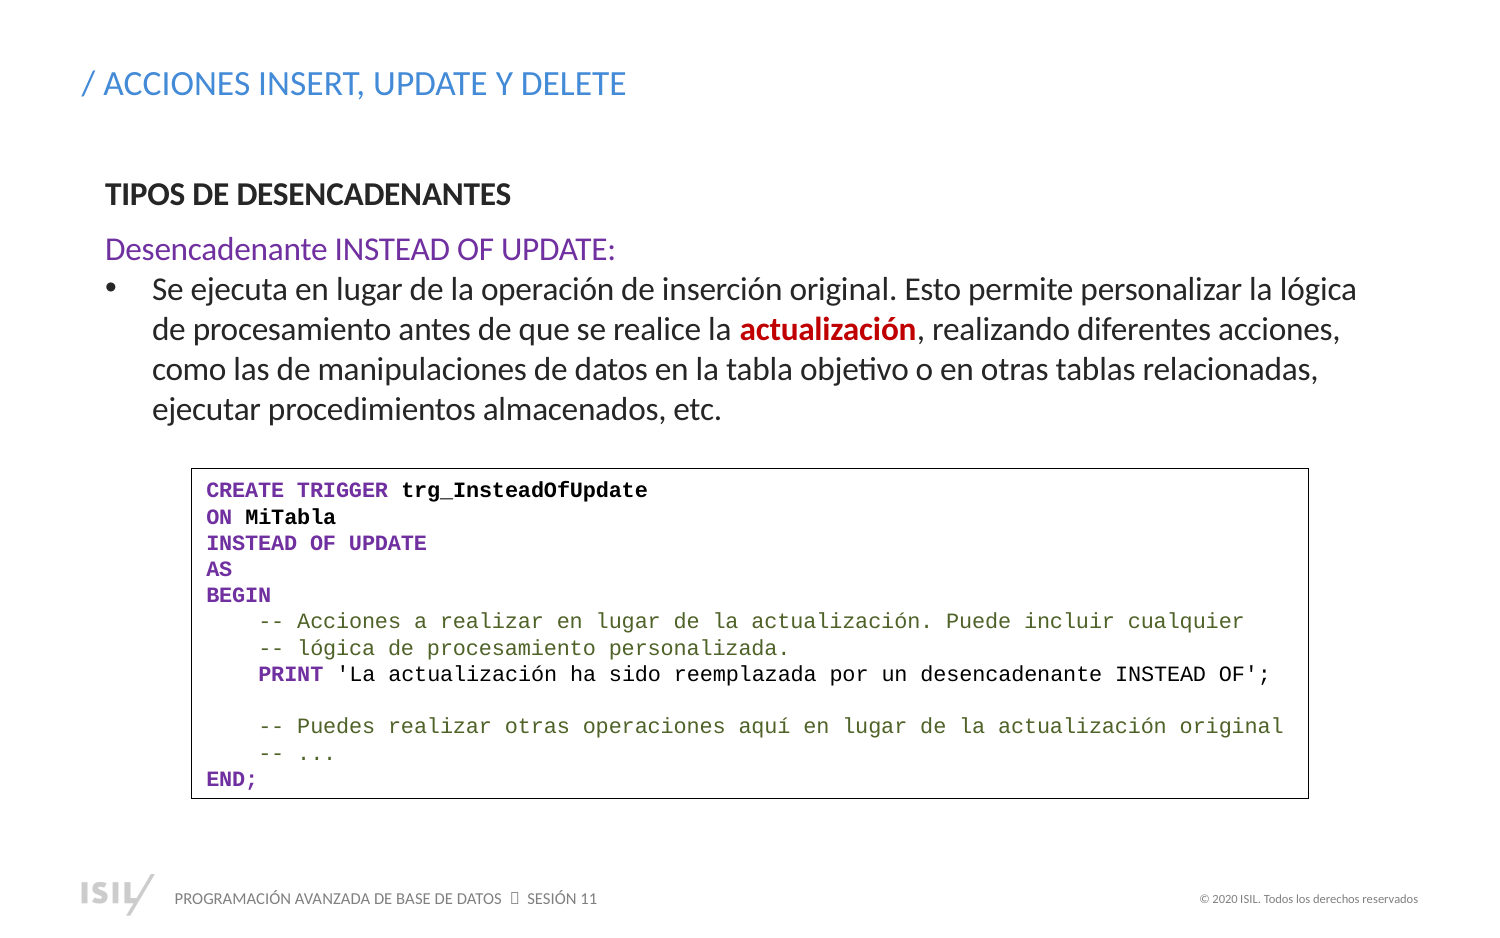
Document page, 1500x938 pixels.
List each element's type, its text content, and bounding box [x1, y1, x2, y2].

text_box CREATE TRIGGER trg_InsteadOfUpdate ON MiTabla INSTEAD OF UPDATE AS BEGIN -- Acciones a realizar en lugar de la actualización. Puede incluir cualquier -- lógica de procesamiento personalizada. PRINT 'La actualización ha sido reemplazada por un desencadenante INSTEAD OF'; -- Puedes realizar otras operaciones aquí en lugar de la actualización original -- ... END; [191, 468, 1309, 799]
text_box TIPOS DE DESENCADENANTES Desencadenante INSTEAD OF UPDATE: Se ejecuta en lugar de la operación de inserción original. Esto permite personalizar la lógica de procesamiento antes de que se realice la actualización, realizando diferentes acciones, como las de manipulaciones de datos en la tabla objetivo o en otras tablas relacionadas, ejecutar procedimientos almacenados, etc. [103, 172, 1397, 427]
text_box / ACCIONES INSERT, UPDATE Y DELETE [66, 52, 1249, 110]
